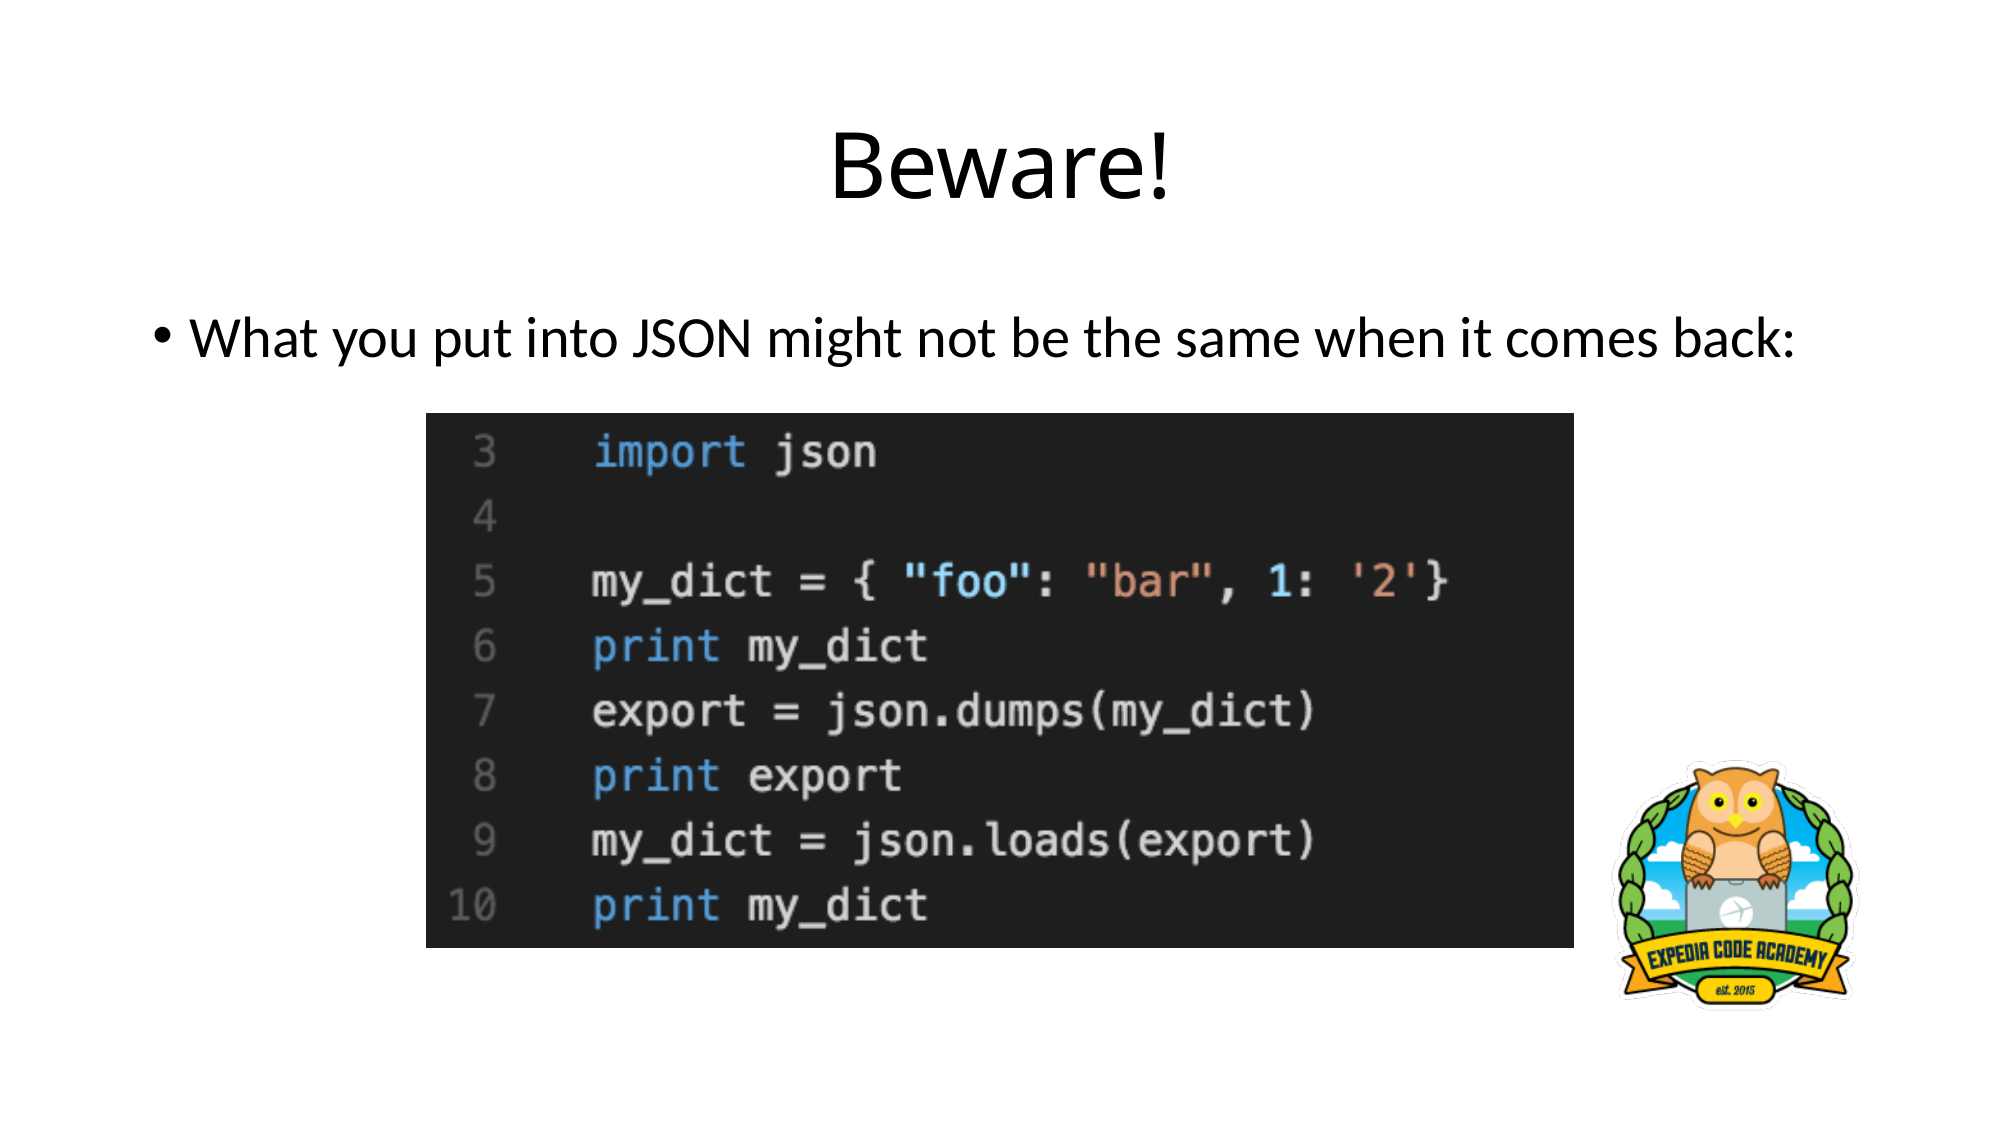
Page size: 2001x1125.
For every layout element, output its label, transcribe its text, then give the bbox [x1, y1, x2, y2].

picture [1607, 758, 1863, 1014]
title Beware! [137, 59, 1863, 278]
picture [425, 413, 1574, 948]
list What you put into JSON might not be the same when it comes back: [137, 299, 1863, 1014]
